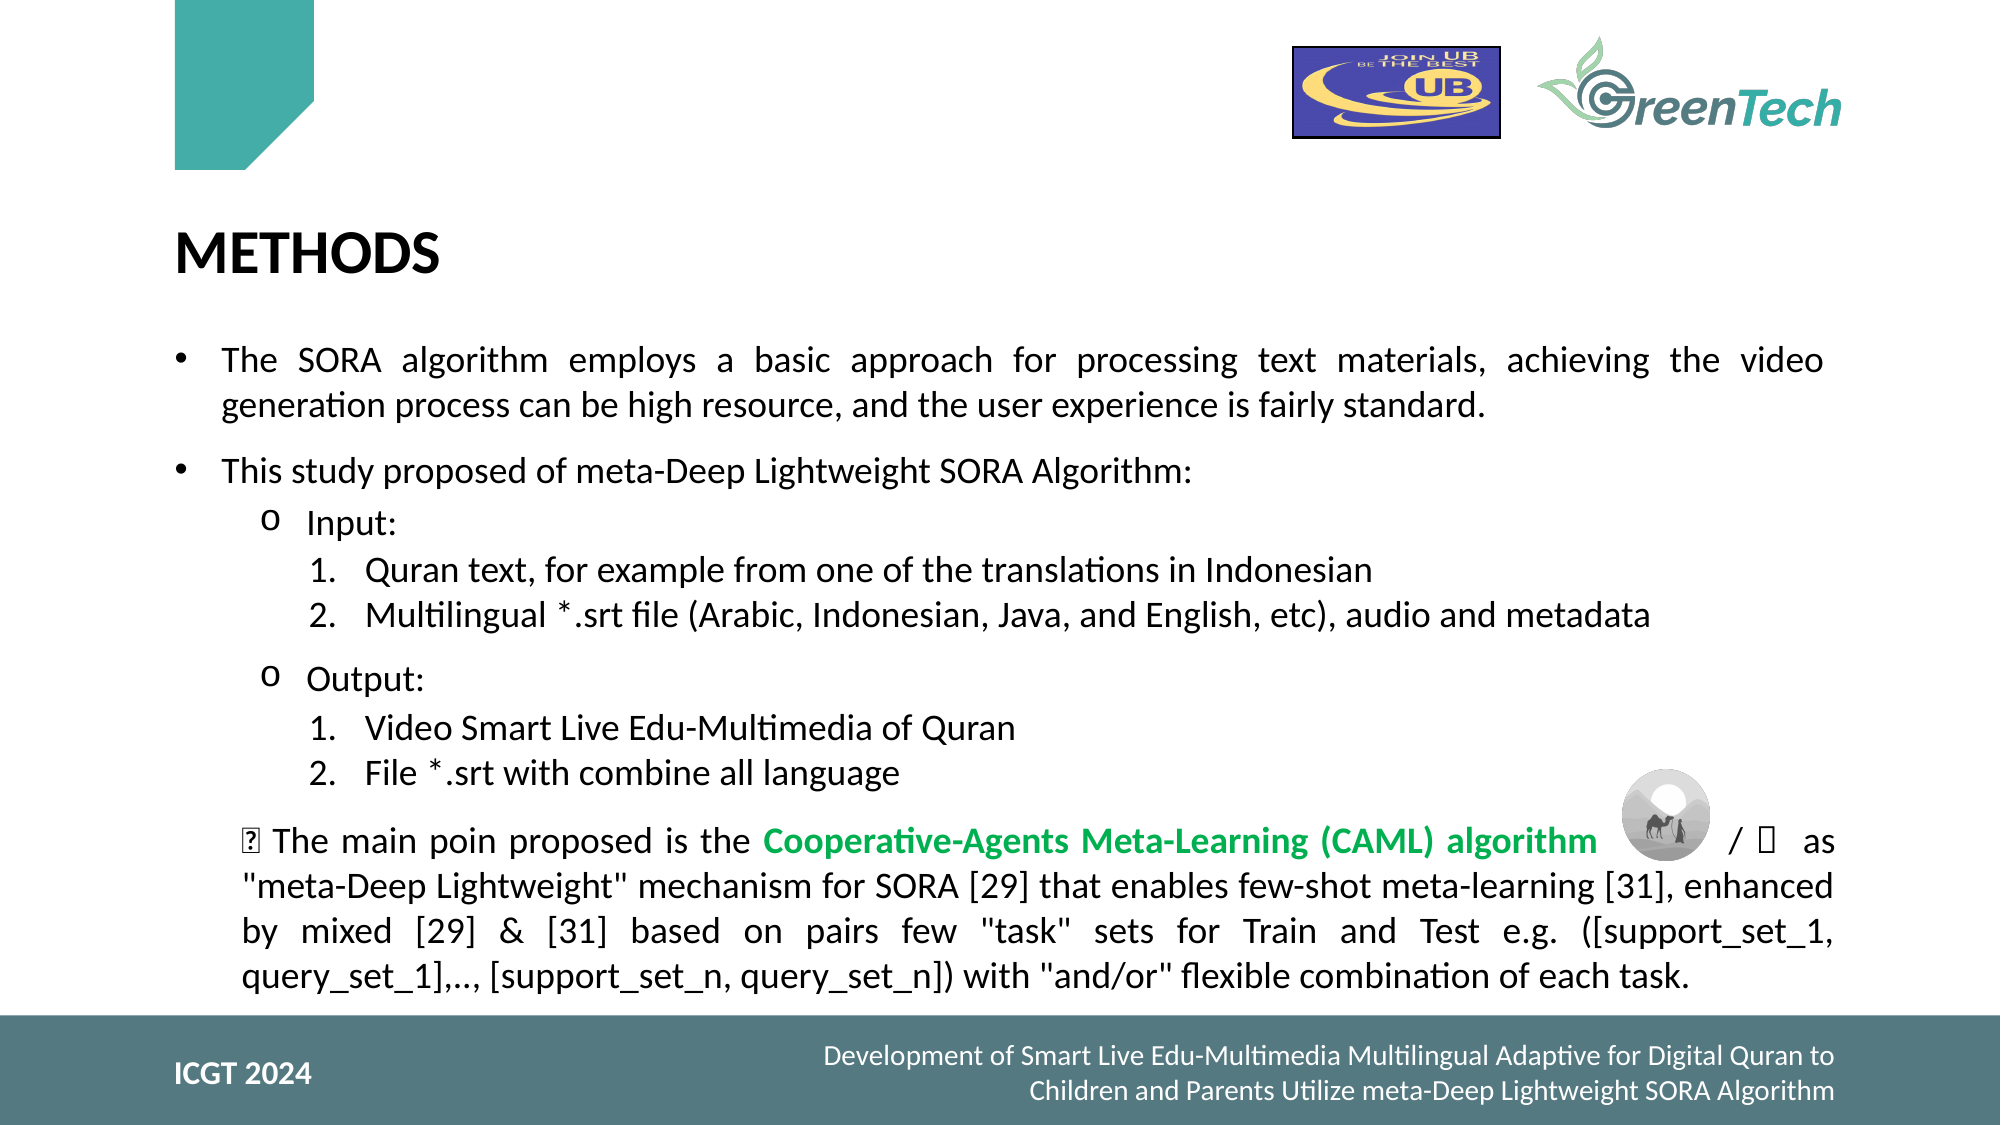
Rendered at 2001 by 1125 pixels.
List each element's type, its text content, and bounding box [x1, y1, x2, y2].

text_box Input: Output: [244, 490, 1841, 707]
text_box Quran text, for example from one of the translations in Indonesian Multilingual *.srt file (Arabic, Indonesian, Java, and English, etc), audio and metadata [293, 537, 1841, 643]
picture [1621, 769, 1711, 862]
text_box Video Smart Live Edu-Multimedia of Quran File *.srt with combine all language [293, 695, 1841, 801]
picture [1537, 36, 1841, 129]
text_box Development of Smart Live Edu-Multimedia Multilingual Adaptive for Digital Quran to Children and Parents Utilize meta-Deep Lightweight SORA Algorithm [774, 1029, 1851, 1114]
text_box ✅ The main poin proposed is the Cooperative-Agents Meta-Learning (CAML) algorithm / 🐪 as "meta-Deep Lightweight" mechanism for SORA [29] that enables few-shot meta-learning [31], enhanced by mixed [29] & [31] based on pairs few "task" sets for Train and Test e.g. ([support_set_1, query_set_1],.., [support_set_n, query_set_n]) with "and/or" flexible combination of each task. [226, 808, 1851, 1004]
text_box The SORA algorithm employs a basic approach for processing text materials, achieving the video generation process can be high resource, and the user experience is fairly standard. This study proposed of meta-Deep Lightweight SORA Algorithm: [159, 327, 1841, 499]
text_box [174, 0, 314, 170]
text_box METHODS [159, 203, 643, 294]
text_box [0, 1015, 2000, 1125]
text_box ICGT 2024 [158, 1043, 498, 1099]
text_box [1293, 46, 1500, 138]
